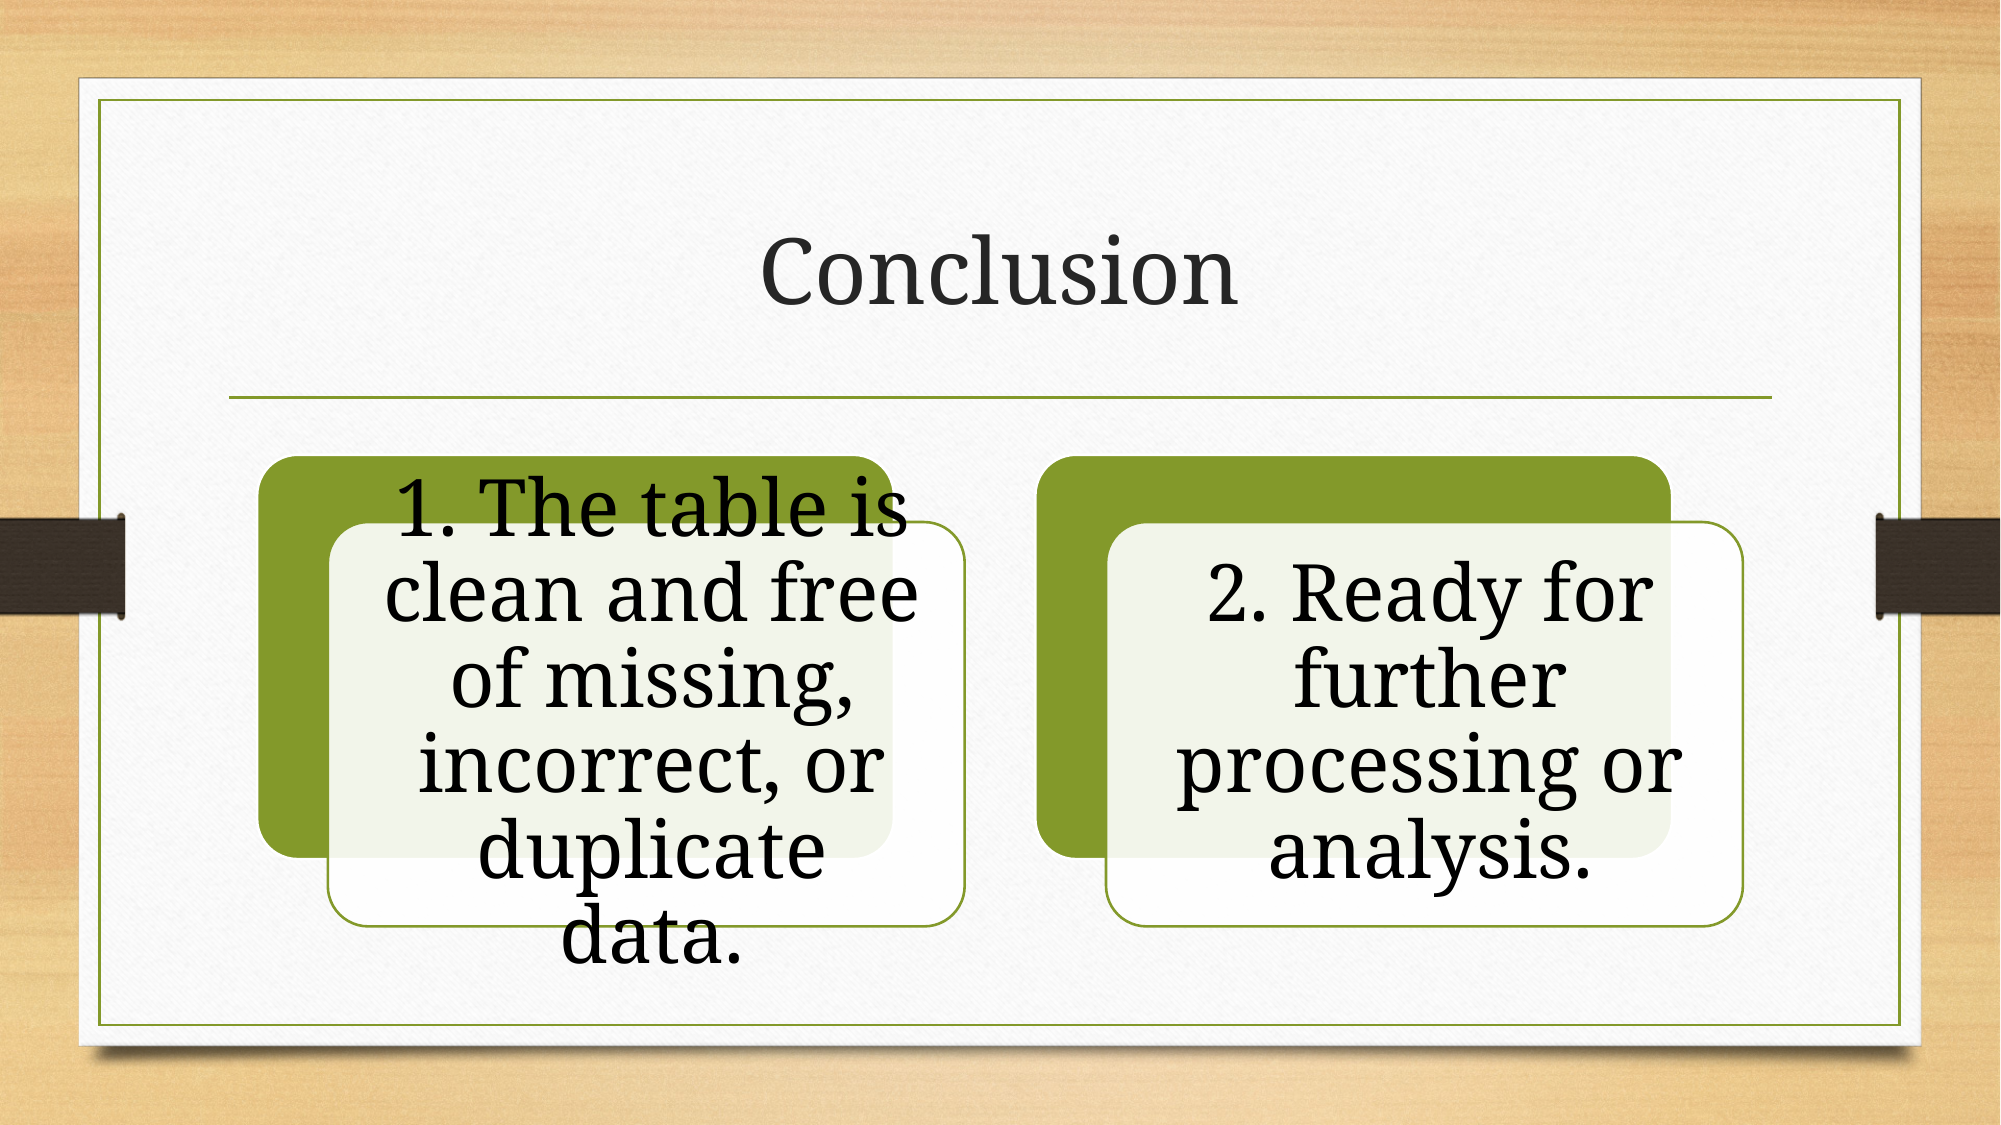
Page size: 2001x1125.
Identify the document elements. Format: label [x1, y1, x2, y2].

text_box [0, 0, 2000, 1125]
text_box [212, 454, 1788, 927]
